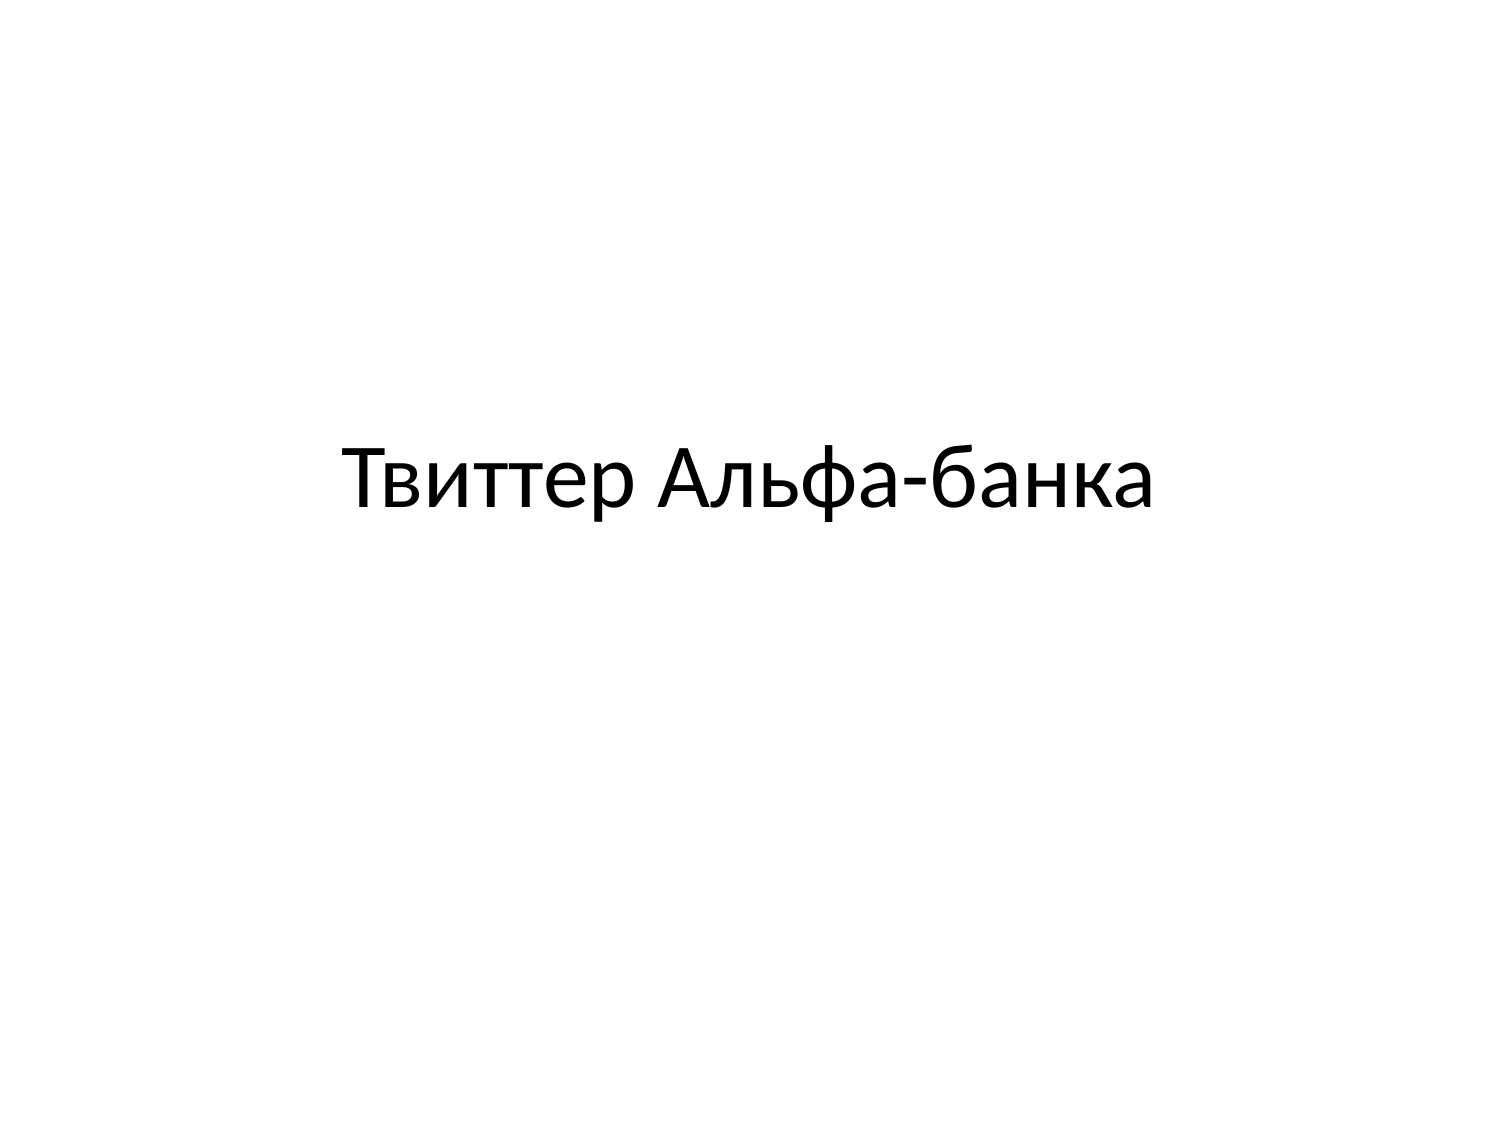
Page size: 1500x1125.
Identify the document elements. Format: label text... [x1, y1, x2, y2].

title Твиттер Альфа-банка [112, 349, 1388, 591]
